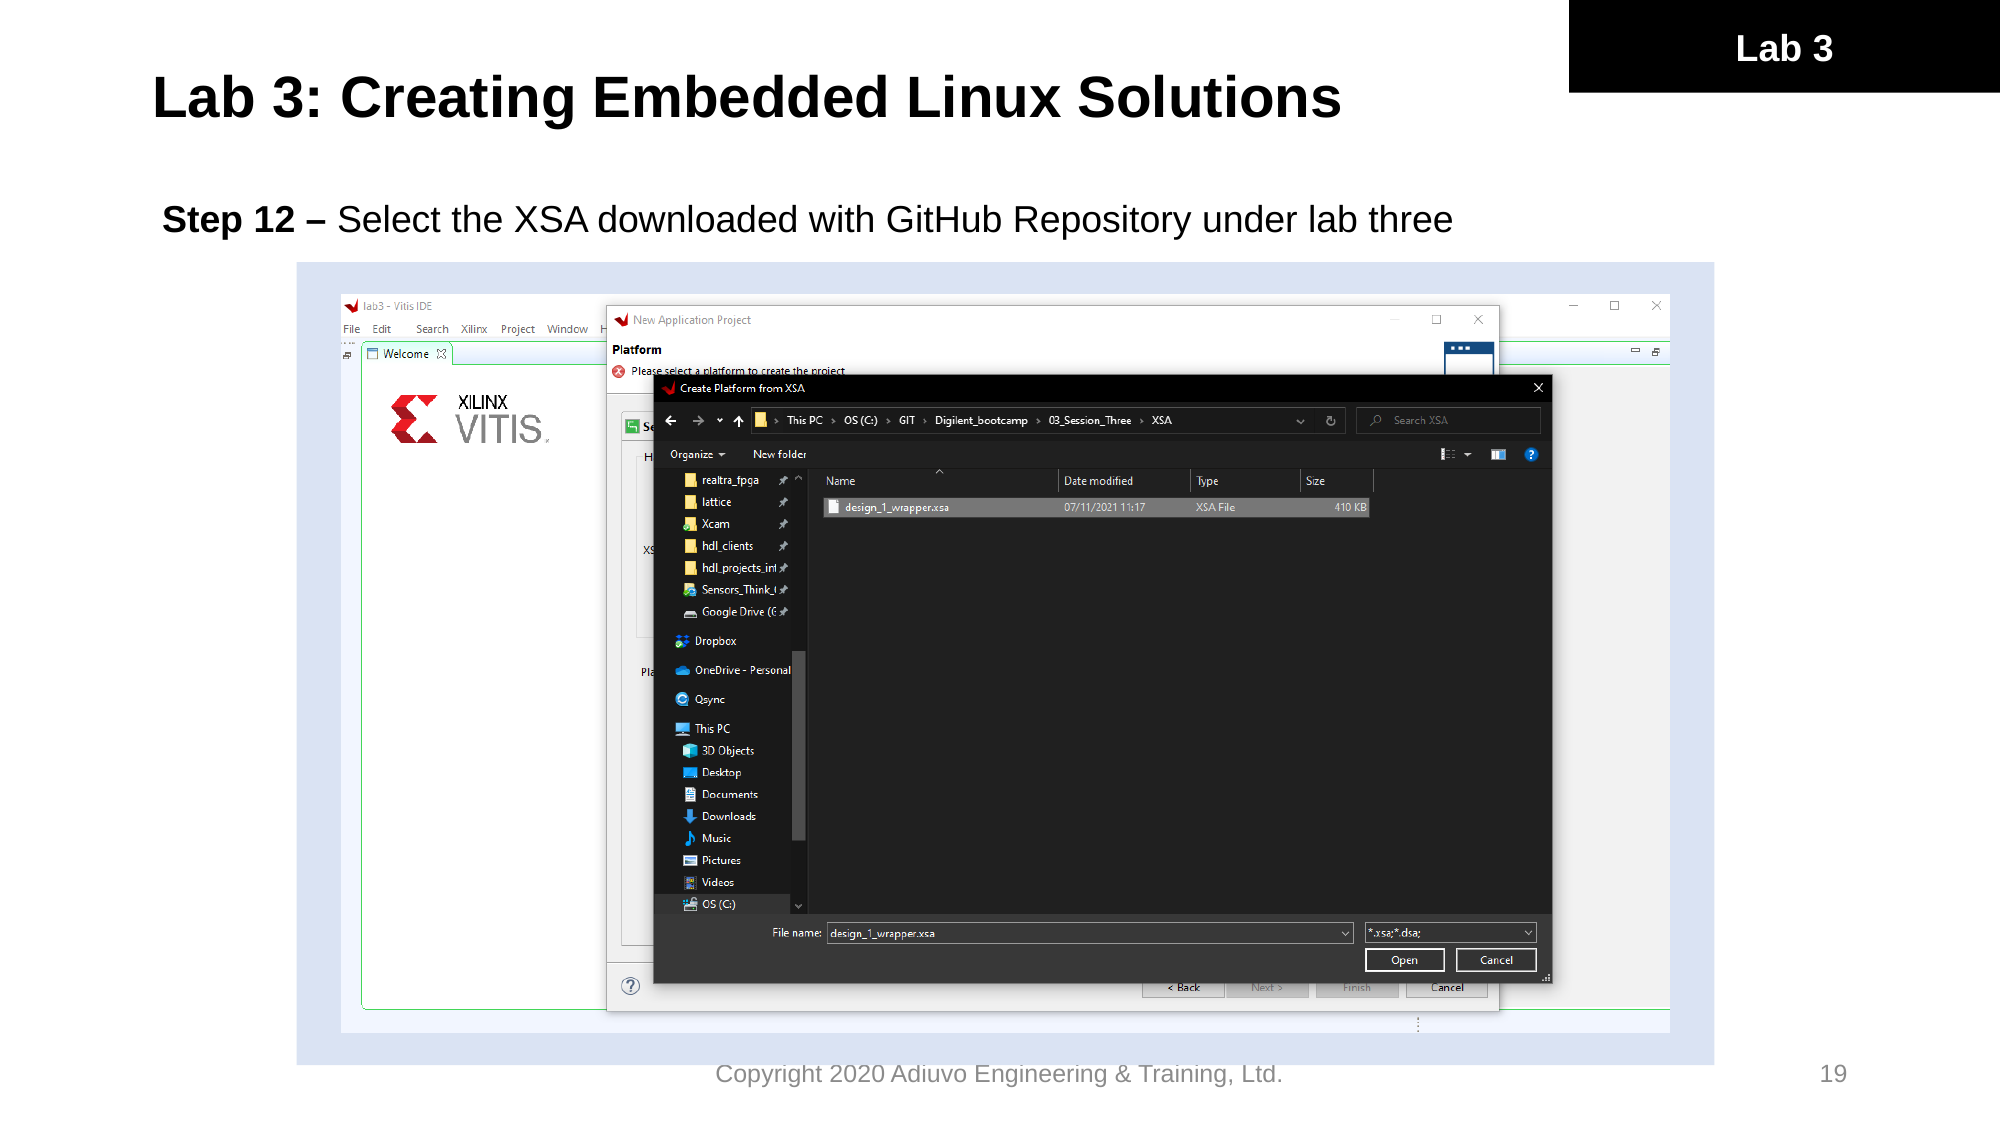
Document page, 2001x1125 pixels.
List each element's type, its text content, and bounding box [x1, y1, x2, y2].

text_box Lab 3 [1568, 0, 2000, 94]
picture [341, 294, 1670, 1033]
title Lab 3: Creating Embedded Linux Solutions [137, 59, 1863, 153]
footer Copyright 2020 Adiuvo Engineering & Training, Ltd. [662, 1042, 1338, 1103]
slide_number 19 [1412, 1042, 1863, 1103]
text_box Step 12 – Select the XSA downloaded with GitHub Repository under lab three [147, 187, 1873, 338]
text_box [296, 338, 1715, 1066]
